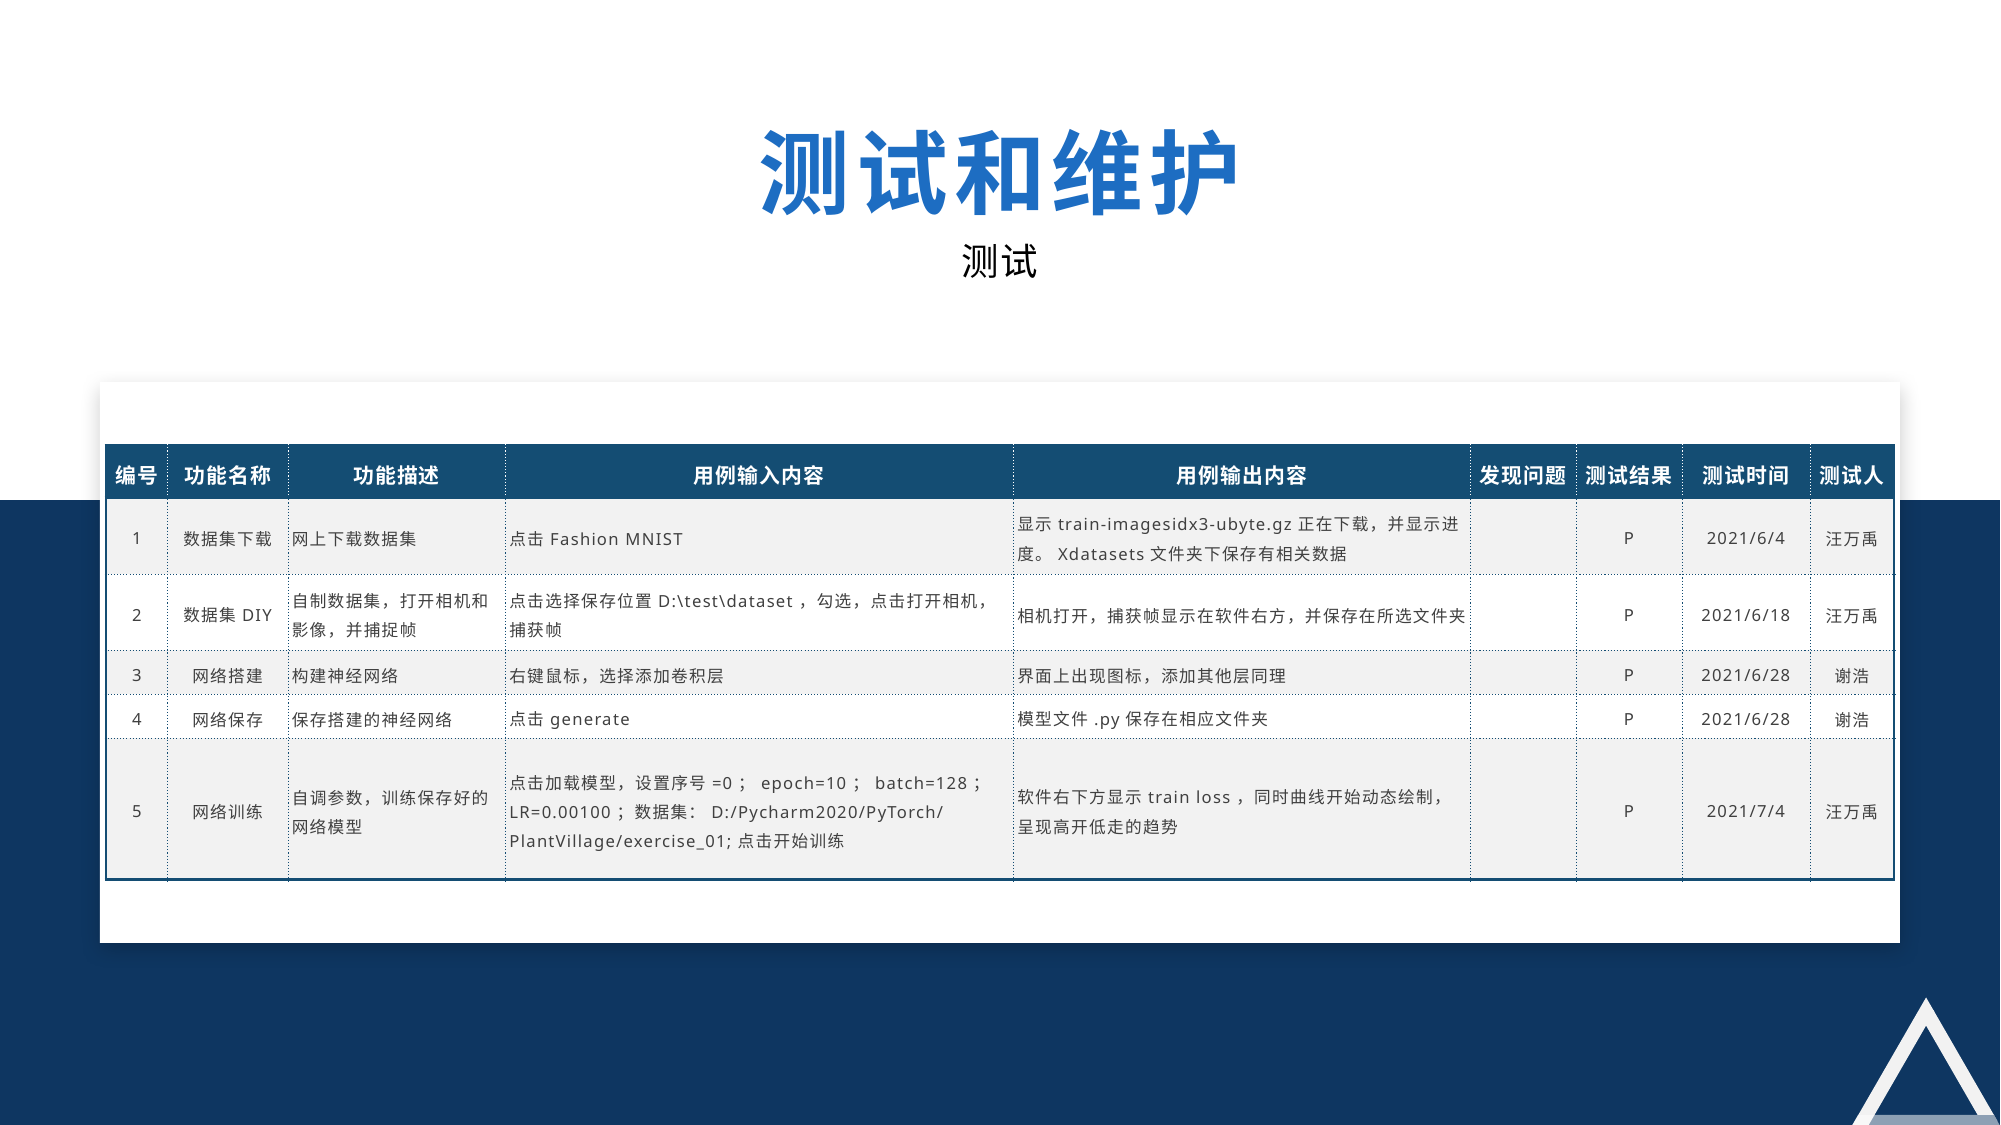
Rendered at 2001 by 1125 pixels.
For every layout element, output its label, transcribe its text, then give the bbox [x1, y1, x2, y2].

table_cell P [1576, 650, 1682, 694]
table_cell P [1576, 499, 1682, 574]
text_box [1847, 1021, 1976, 1125]
table_cell 保存搭建的神经网络 [288, 694, 505, 738]
table_cell 自调参数，训练保存好的网络模型 [288, 738, 505, 878]
table_cell 软件右下方显示train loss，同时曲线开始动态绘制，呈现高开低走的趋势 [1013, 738, 1470, 878]
table_cell 显示train-imagesidx3-ubyte.gz正在下载，并显示进度。Xdatasets文件夹下保存有相关数据 [1013, 499, 1470, 574]
table_cell 4 [107, 694, 168, 738]
table_header 功能名称 [168, 447, 288, 496]
table_cell 相机打开，捕获帧显示在软件右方，并保存在所选文件夹 [1013, 574, 1470, 650]
table_cell 点击Fashion MNIST [505, 499, 1013, 574]
table_cell P [1576, 694, 1682, 738]
table_cell 数据集DIY [168, 574, 288, 650]
table_cell [1470, 499, 1576, 574]
table_cell 点击generate [505, 694, 1013, 738]
table_header 测试结果 [1576, 447, 1682, 496]
table_cell 谢浩 [1810, 650, 1893, 694]
text_box 测试 [99, 233, 1900, 301]
table_cell 网上下载数据集 [288, 499, 505, 574]
table_cell 汪万禹 [1810, 499, 1893, 574]
table_cell [1470, 694, 1576, 738]
table_header 测试人 [1810, 447, 1893, 496]
table_cell 网络保存 [168, 694, 288, 738]
table_cell 2 [107, 574, 168, 650]
table_header 发现问题 [1470, 447, 1576, 496]
table_cell [1470, 574, 1576, 650]
table_cell 谢浩 [1810, 694, 1893, 738]
table_cell 3 [107, 650, 168, 694]
table_cell [1470, 650, 1576, 694]
table_cell 数据集下载 [168, 499, 288, 574]
table_cell 1 [107, 499, 168, 574]
table_cell 2021/7/4 [1682, 738, 1810, 878]
table_header 编号 [107, 447, 168, 496]
table_cell 点击选择保存位置D:\test\dataset，勾选，点击打开相机，捕获帧 [505, 574, 1013, 650]
text_box [0, 499, 2000, 1125]
text_box 2 [99, 381, 1901, 944]
table_cell 右键鼠标，选择添加卷积层 [505, 650, 1013, 694]
table_cell 2021/6/18 [1682, 574, 1810, 650]
table_cell 汪万禹 [1810, 574, 1893, 650]
table_header 功能描述 [288, 447, 505, 496]
table_cell 2021/6/28 [1682, 650, 1810, 694]
table_cell 点击加载模型，设置序号=0；epoch=10；batch=128；LR=0.00100；数据集：D:/Pycharm2020/PyTorch/PlantVillage/exercise_01;点击开始训练 [505, 738, 1013, 878]
table_cell 2021/6/28 [1682, 694, 1810, 738]
table_cell 网络训练 [168, 738, 288, 878]
table_cell 界面上出现图标，添加其他层同理 [1013, 650, 1470, 694]
table_cell 构建神经网络 [288, 650, 505, 694]
table_cell 自制数据集，打开相机和影像，并捕捉帧 [288, 574, 505, 650]
table_cell P [1576, 574, 1682, 650]
table_cell 5 [107, 738, 168, 878]
table_header 用例输入内容 [505, 447, 1013, 496]
table_cell P [1576, 738, 1682, 878]
table_cell 汪万禹 [1810, 738, 1893, 878]
table_cell 2021/6/4 [1682, 499, 1810, 574]
table_cell [1470, 738, 1576, 878]
table_header 用例输出内容 [1013, 447, 1470, 496]
table_cell 网络搭建 [168, 650, 288, 694]
text_box 测试和维护 [99, 99, 1900, 230]
table_header 测试时间 [1682, 447, 1810, 496]
table_cell 模型文件.py保存在相应文件夹 [1013, 694, 1470, 738]
